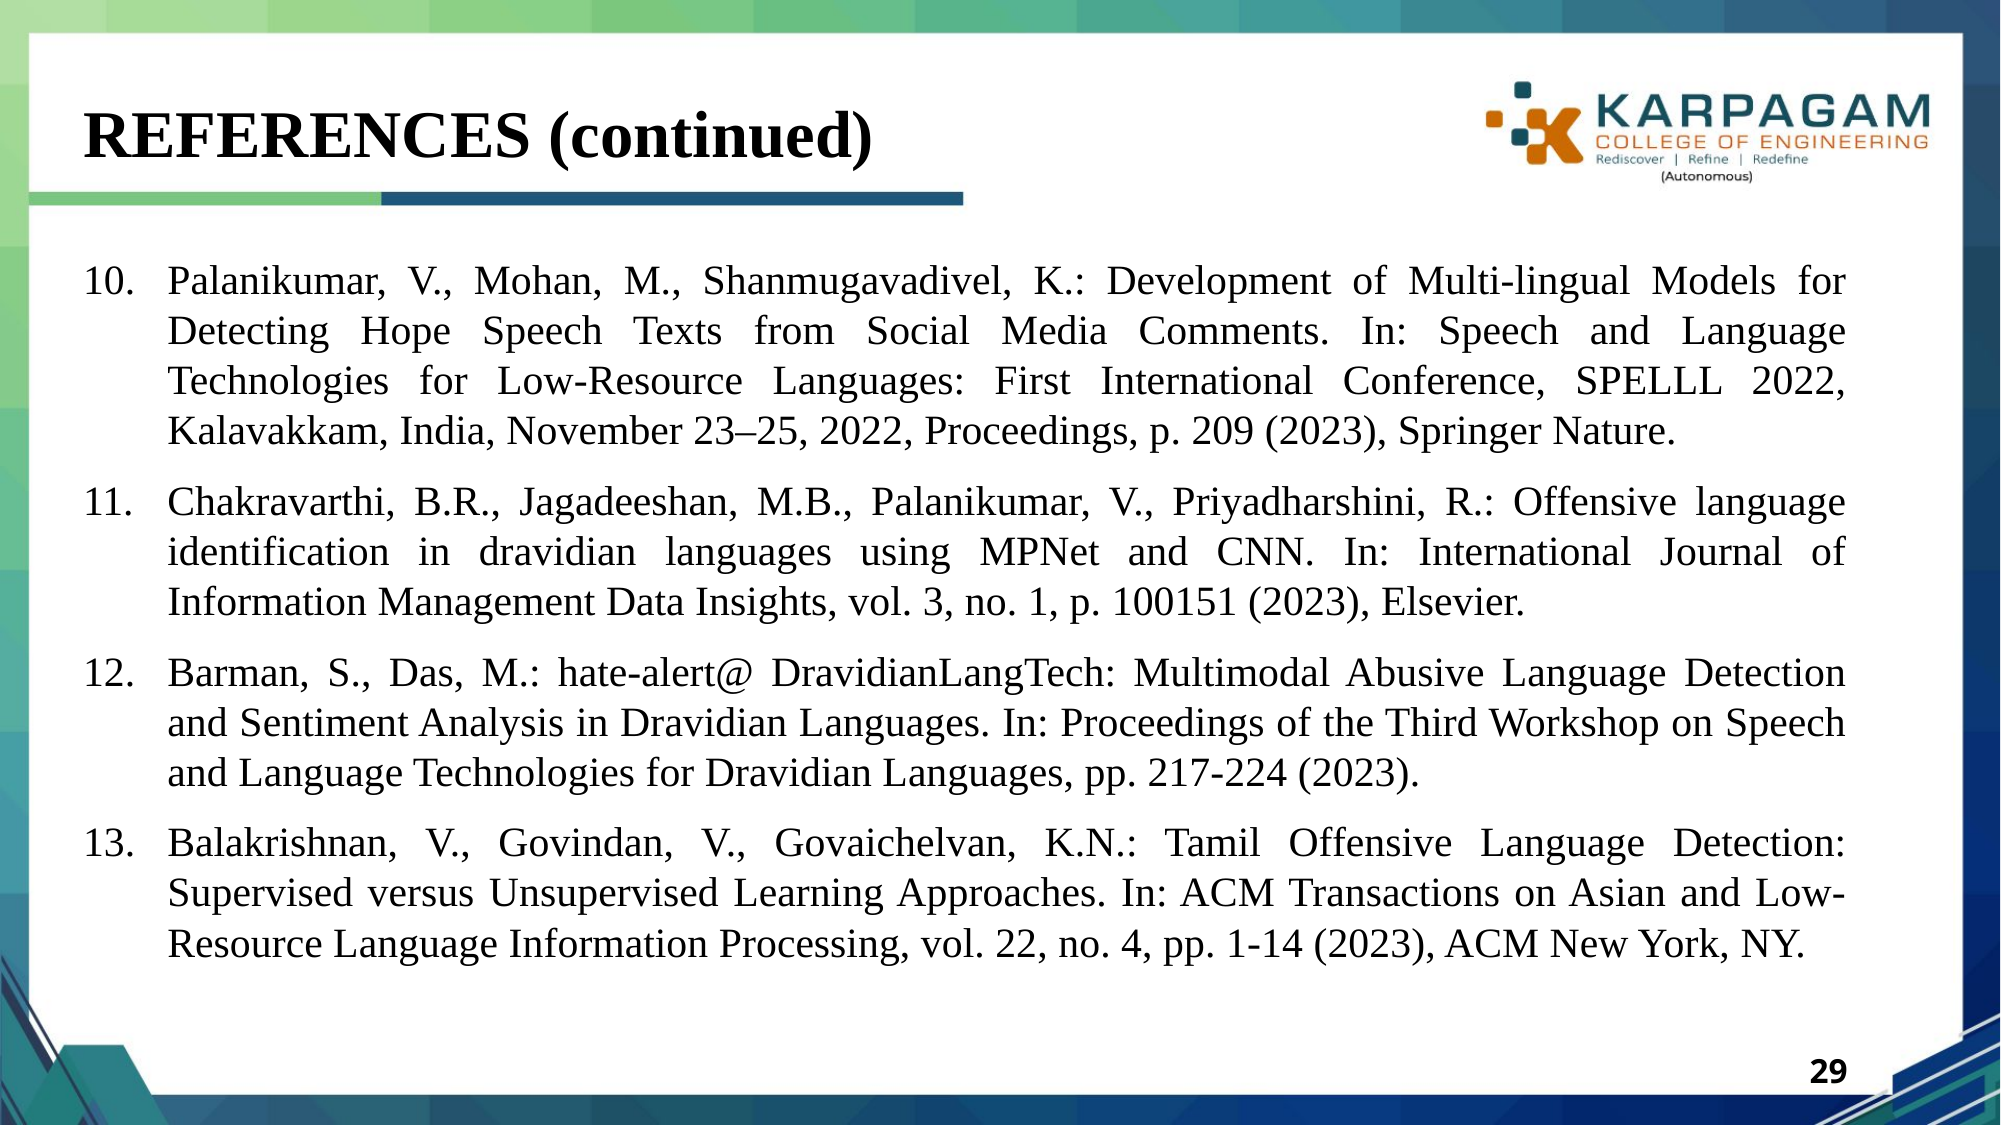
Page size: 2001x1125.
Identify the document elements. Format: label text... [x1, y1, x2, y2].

title REFERENCES (continued) [68, 27, 1794, 245]
picture [0, 0, 2001, 1125]
slide_number 29 [1412, 1042, 1863, 1103]
list Palanikumar, V., Mohan, M., Shanmugavadivel, K.: Development of Multi-lingual Models for Detecting Hope Speech Texts from Social Media Comments. In: Speech and Language Technologies for Low-Resource Languages: First International Conference, SPELLL 2022, Kalavakkam, India, November 23–25, 2022, Proceedings, p. 209 (2023), Springer Nature. Chakravarthi, B.R., Jagadeeshan, M.B., Palanikumar, V., Priyadharshini, R.: Offensive language identification in dravidian languages using MPNet and CNN. In: International Journal of Information Management Data Insights, vol. 3, no. 1, p. 100151 (2023), Elsevier. Barman, S., Das, M.: hate-alert@ DravidianLangTech: Multimodal Abusive Language Detection and Sentiment Analysis in Dravidian Languages. In: Proceedings of the Third Workshop on Speech and Language Technologies for Dravidian Languages, pp. 217-224 (2023). Balakrishnan, V., Govindan, V., Govaichelvan, K.N.: Tamil Offensive Language Detection: Supervised versus Unsupervised Learning Approaches. In: ACM Transactions on Asian and Low-Resource Language Information Processing, vol. 22, no. 4, pp. 1-14 (2023), ACM New York, NY. [68, 245, 1863, 1043]
